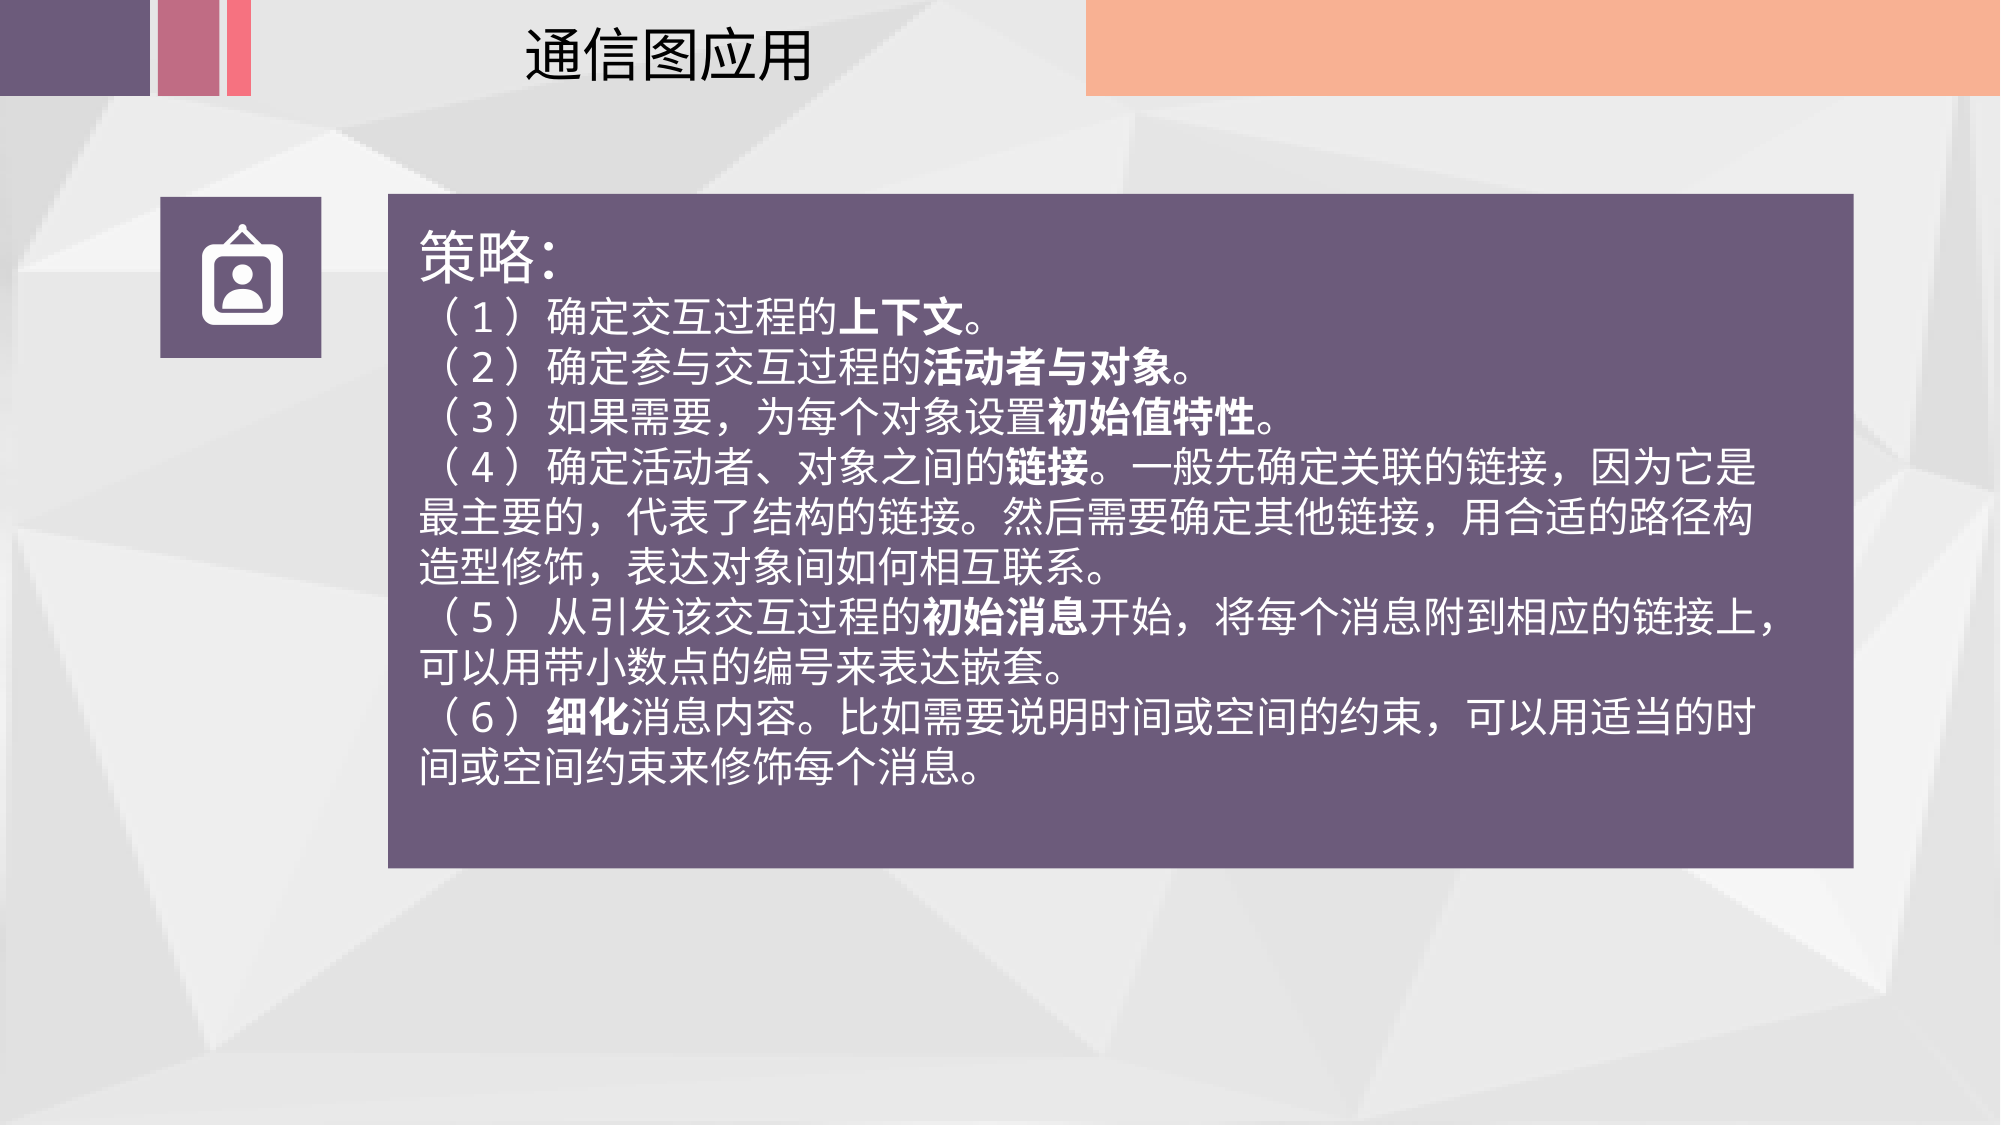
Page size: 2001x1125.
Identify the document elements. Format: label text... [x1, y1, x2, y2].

text_box [0, 0, 150, 96]
text_box [1086, 0, 2000, 96]
text_box 通信图应用 [509, 10, 831, 95]
text_box [227, 0, 251, 96]
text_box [388, 193, 1854, 869]
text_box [160, 196, 322, 358]
text_box [157, 0, 220, 96]
picture [0, 0, 2001, 1125]
